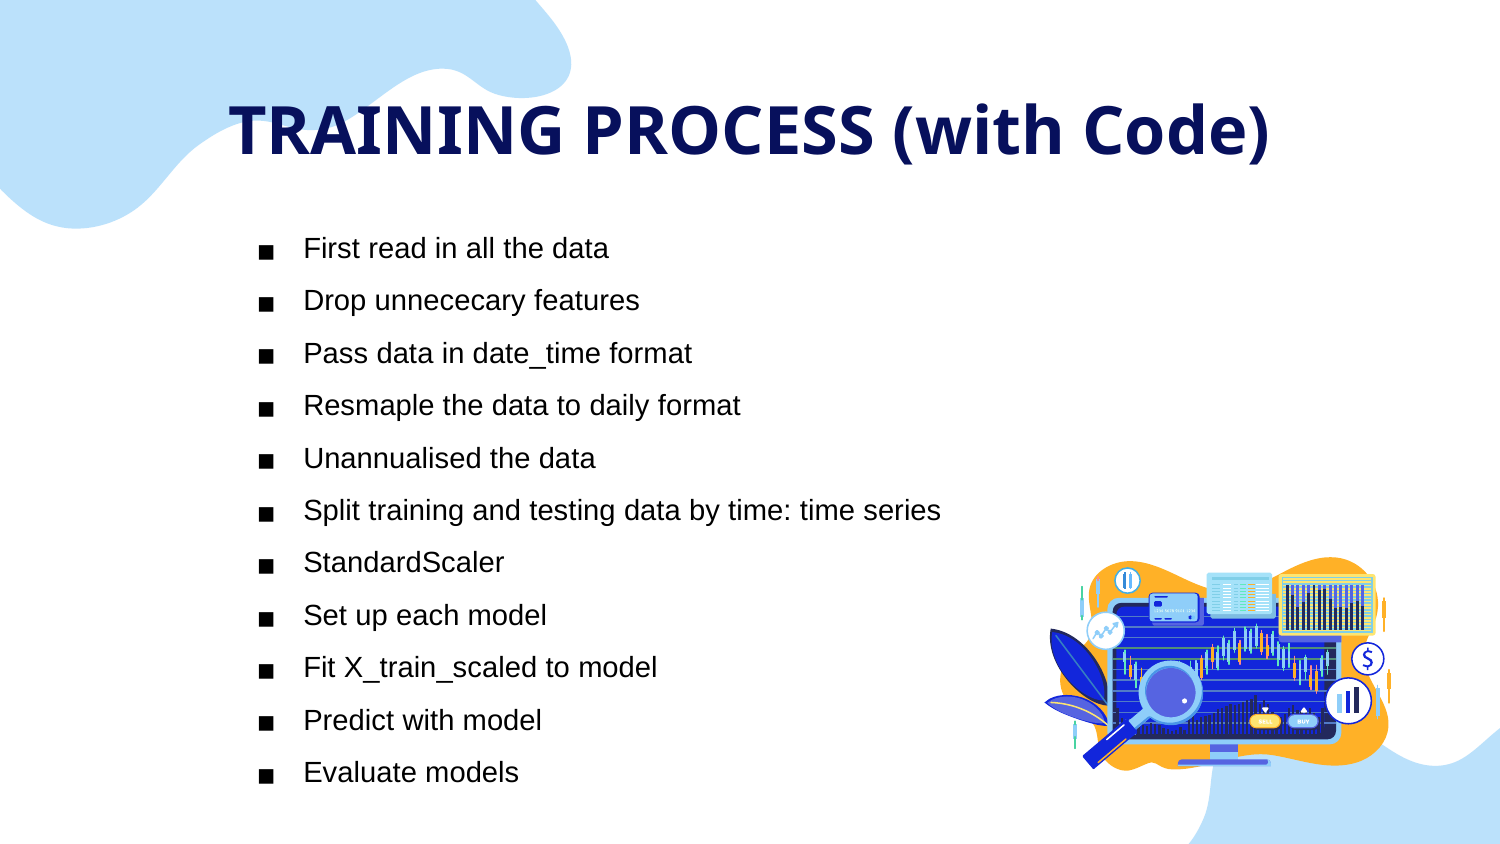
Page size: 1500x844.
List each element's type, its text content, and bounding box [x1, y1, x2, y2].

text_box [1043, 556, 1391, 771]
text_box First read in all the data Drop unnececary features Pass data in date_time format Resmaple the data to daily format Unannualised the data Split training and testing data by time: time series StandardScaler Set up each model Fit X_train_scaled to model Predict with model Evaluate models [166, 204, 1297, 797]
title TRAINING PROCESS (with Code) [75, 72, 1425, 167]
